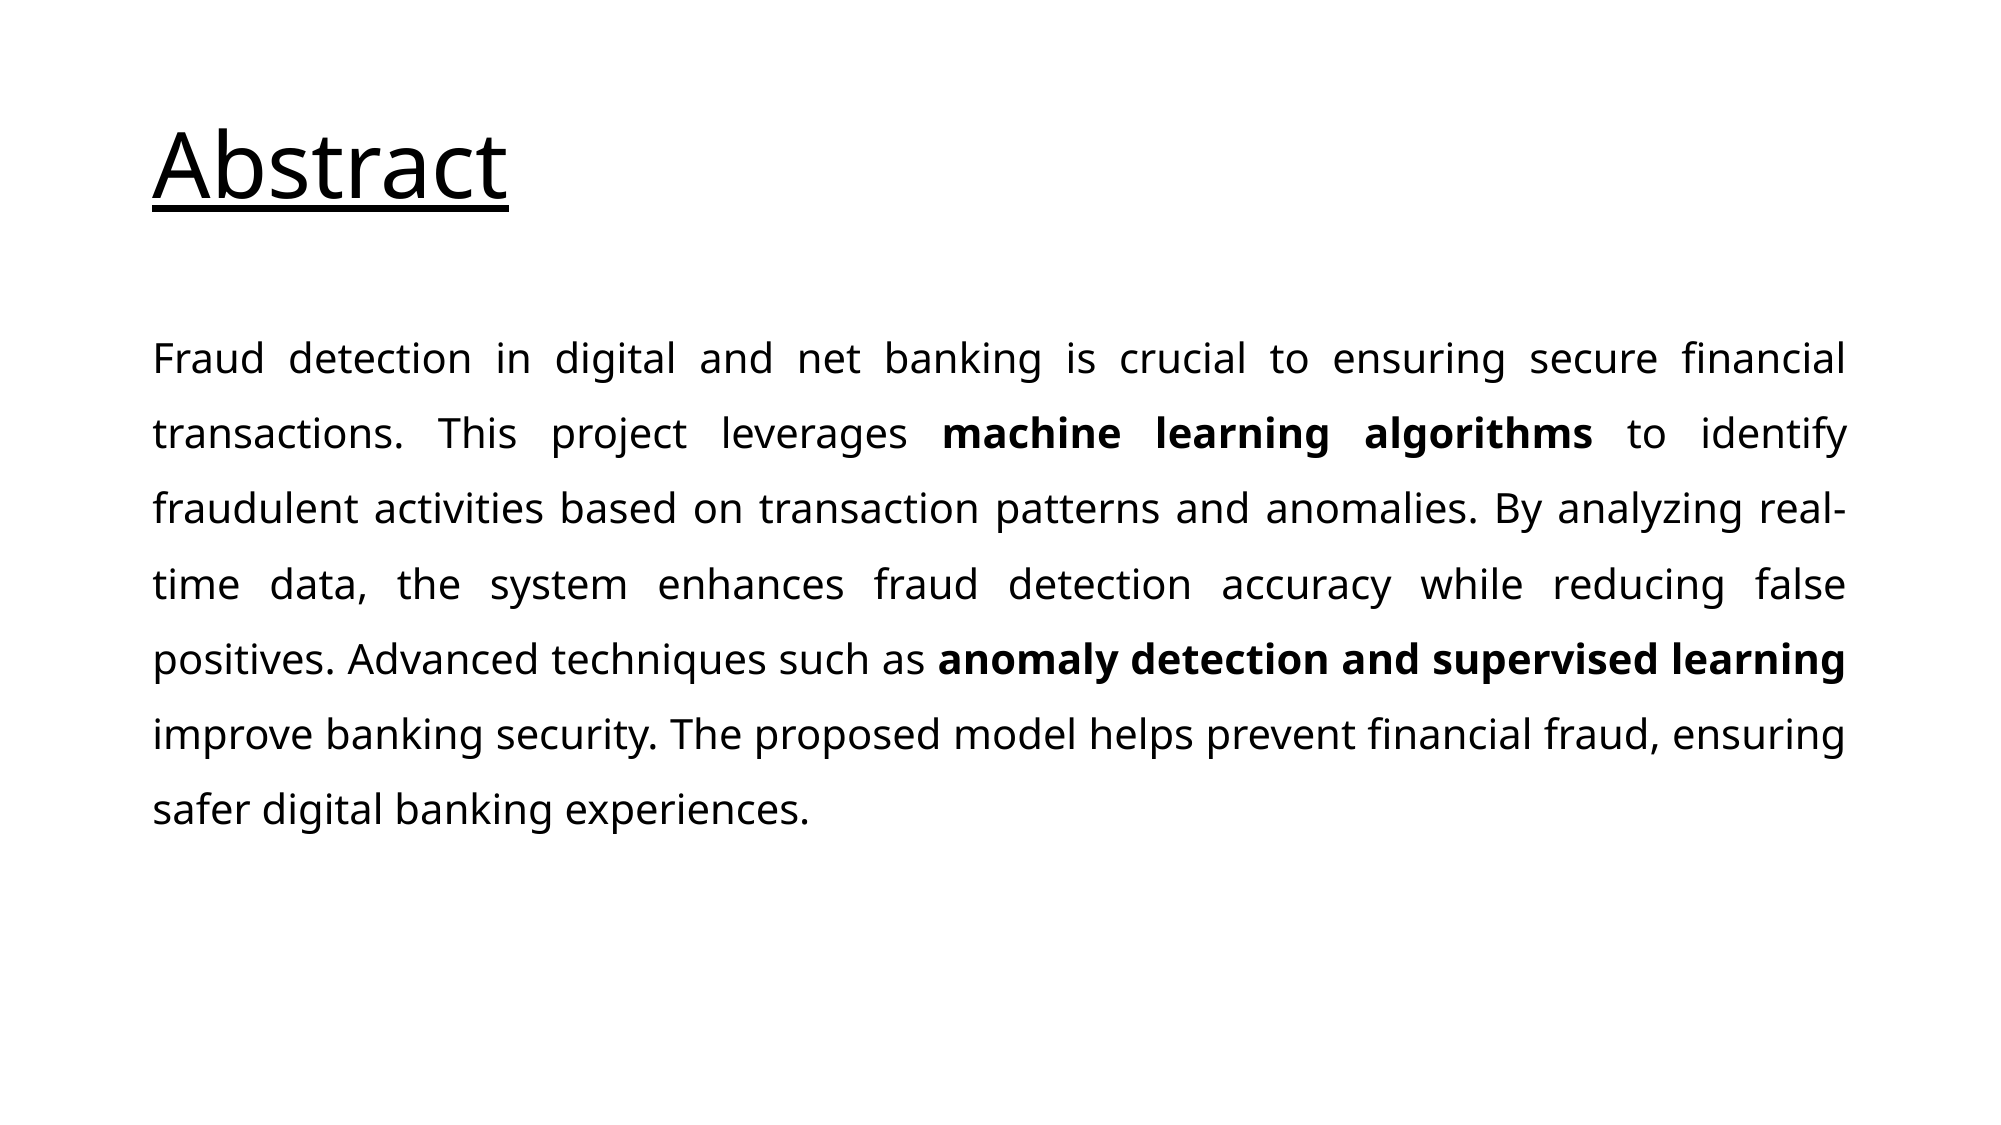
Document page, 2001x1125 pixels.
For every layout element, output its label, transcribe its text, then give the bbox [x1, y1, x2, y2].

title Abstract [137, 59, 1863, 278]
list Fraud detection in digital and net banking is crucial to ensuring secure financial transactions. This project leverages machine learning algorithms to identify fraudulent activities based on transaction patterns and anomalies. By analyzing real-time data, the system enhances fraud detection accuracy while reducing false positives. Advanced techniques such as anomaly detection and supervised learning improve banking security. The proposed model helps prevent financial fraud, ensuring safer digital banking experiences. [137, 299, 1863, 1014]
